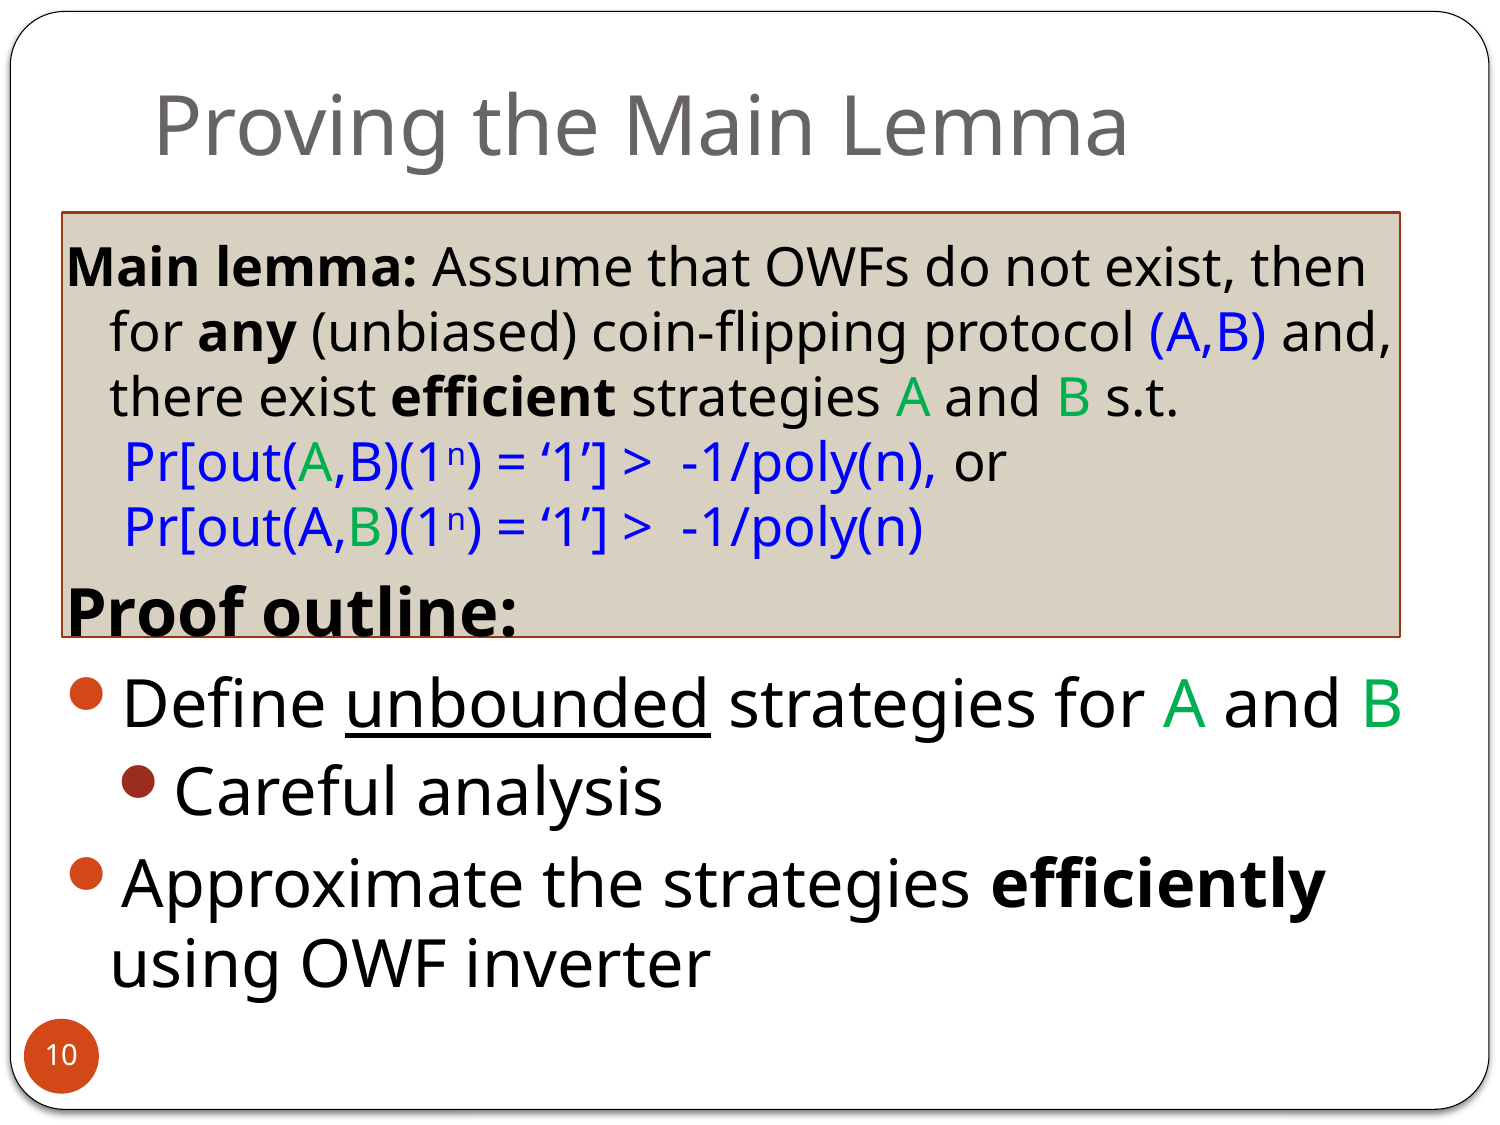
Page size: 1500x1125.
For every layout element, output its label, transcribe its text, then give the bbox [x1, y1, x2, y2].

title Proving the Main Lemma [137, 0, 1413, 188]
text_box [61, 211, 1401, 638]
slide_number 10 [23, 1018, 99, 1094]
